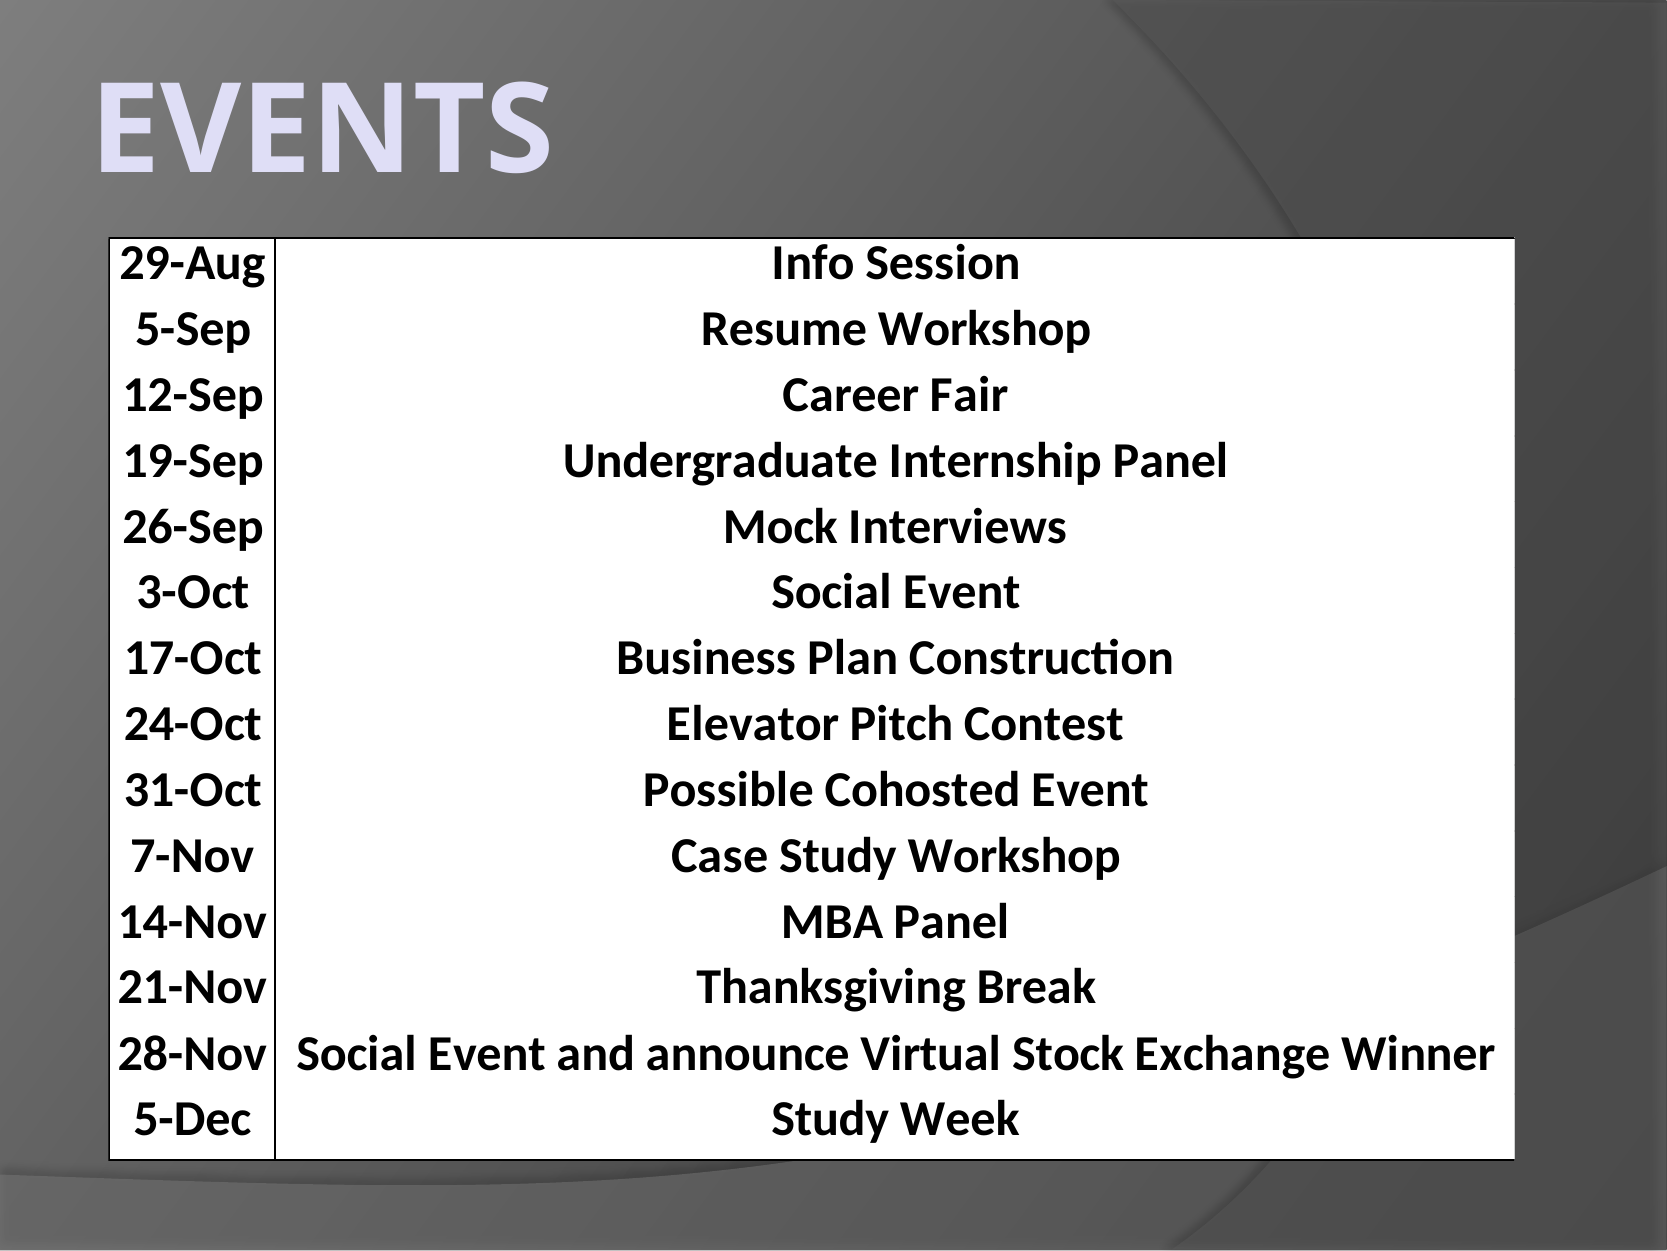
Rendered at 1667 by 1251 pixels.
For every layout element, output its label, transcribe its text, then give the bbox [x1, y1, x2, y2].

title Events [90, 58, 1577, 250]
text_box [107, 237, 1517, 1163]
